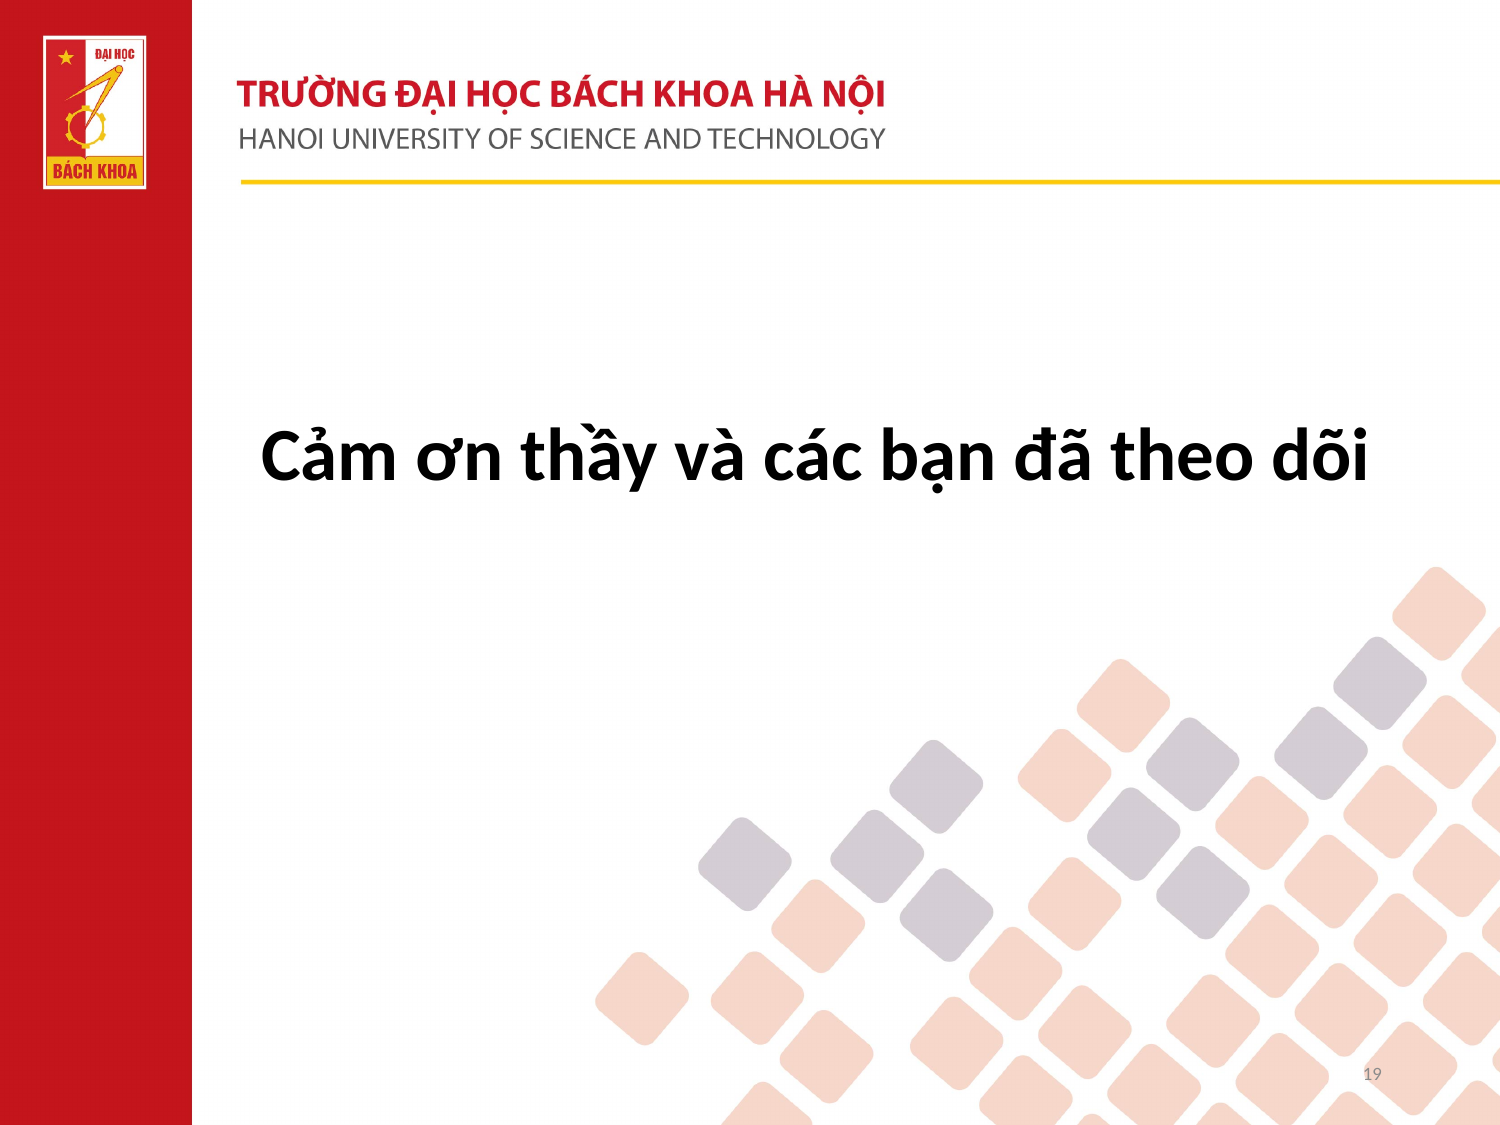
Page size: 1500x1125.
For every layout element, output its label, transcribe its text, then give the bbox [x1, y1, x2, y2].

picture [0, 0, 1500, 1125]
slide_number 19 [1059, 1042, 1397, 1103]
text_box Cảm ơn thầy và các bạn đã theo dõi [246, 408, 1397, 626]
